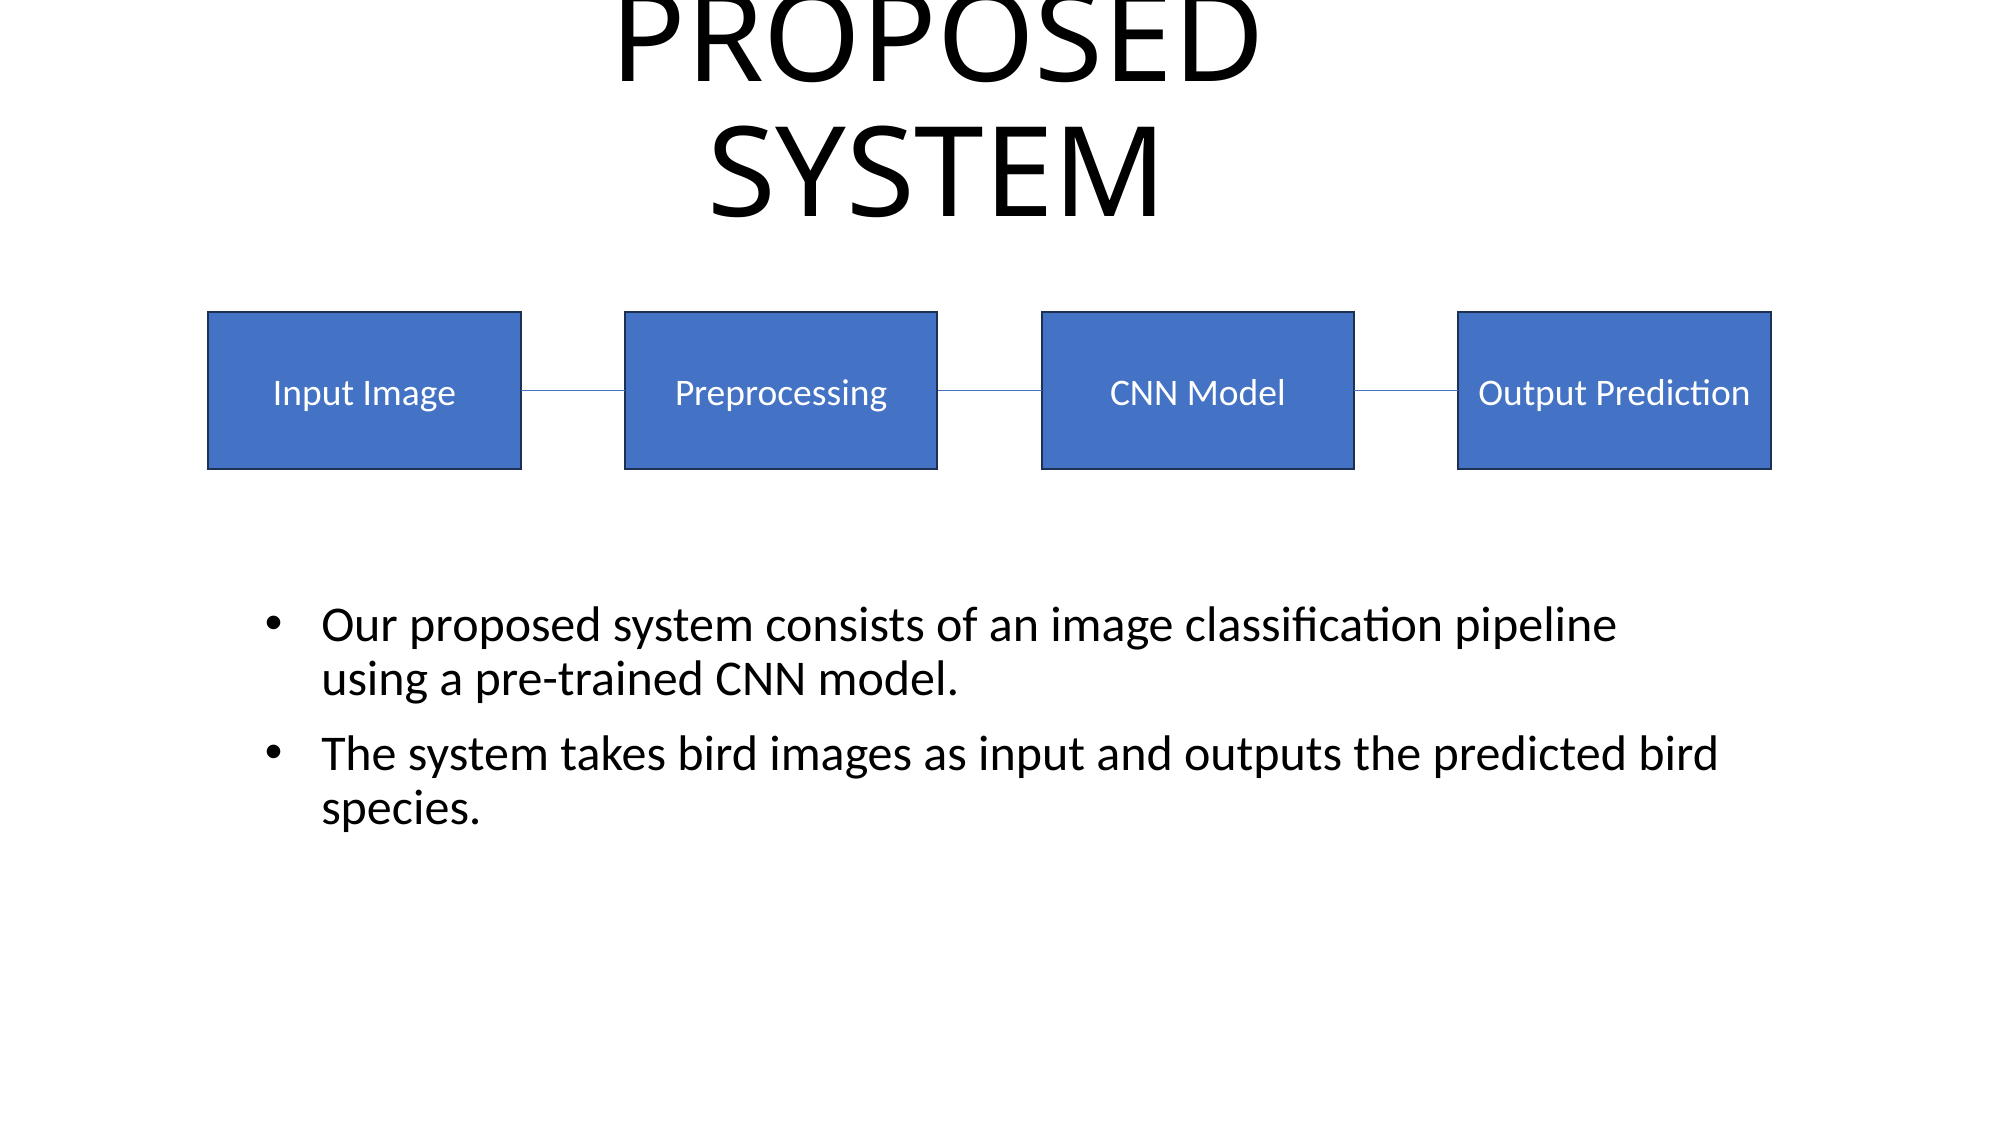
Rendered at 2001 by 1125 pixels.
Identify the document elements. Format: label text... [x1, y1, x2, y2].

subtitle Our proposed system consists of an image classification pipeline using a pre-trained CNN model. The system takes bird images as input and outputs the predicted bird species. [249, 590, 1750, 990]
text_box Input Image [207, 311, 522, 470]
title PROPOSED SYSTEM [422, 23, 1453, 252]
text_box CNN Model [1041, 311, 1355, 470]
text_box Preprocessing [624, 311, 938, 470]
text_box Output Prediction [1457, 311, 1772, 470]
